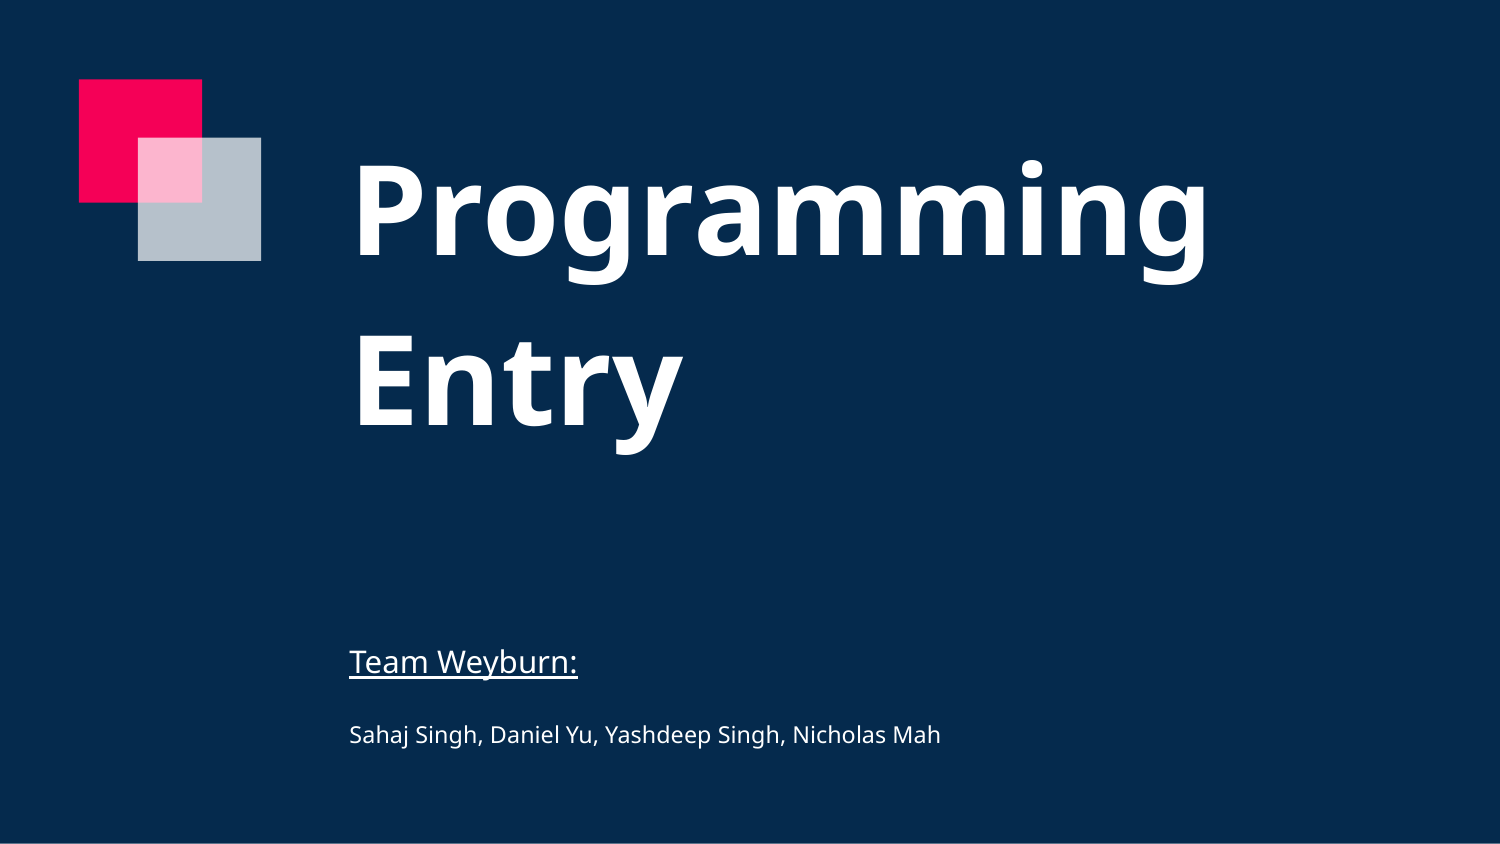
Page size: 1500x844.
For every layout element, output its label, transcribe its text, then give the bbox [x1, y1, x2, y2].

subtitle Team Weyburn: Sahaj Singh, Daniel Yu, Yashdeep Singh, Nicholas Mah [334, 625, 1269, 768]
title Programming Entry [334, 106, 1318, 604]
